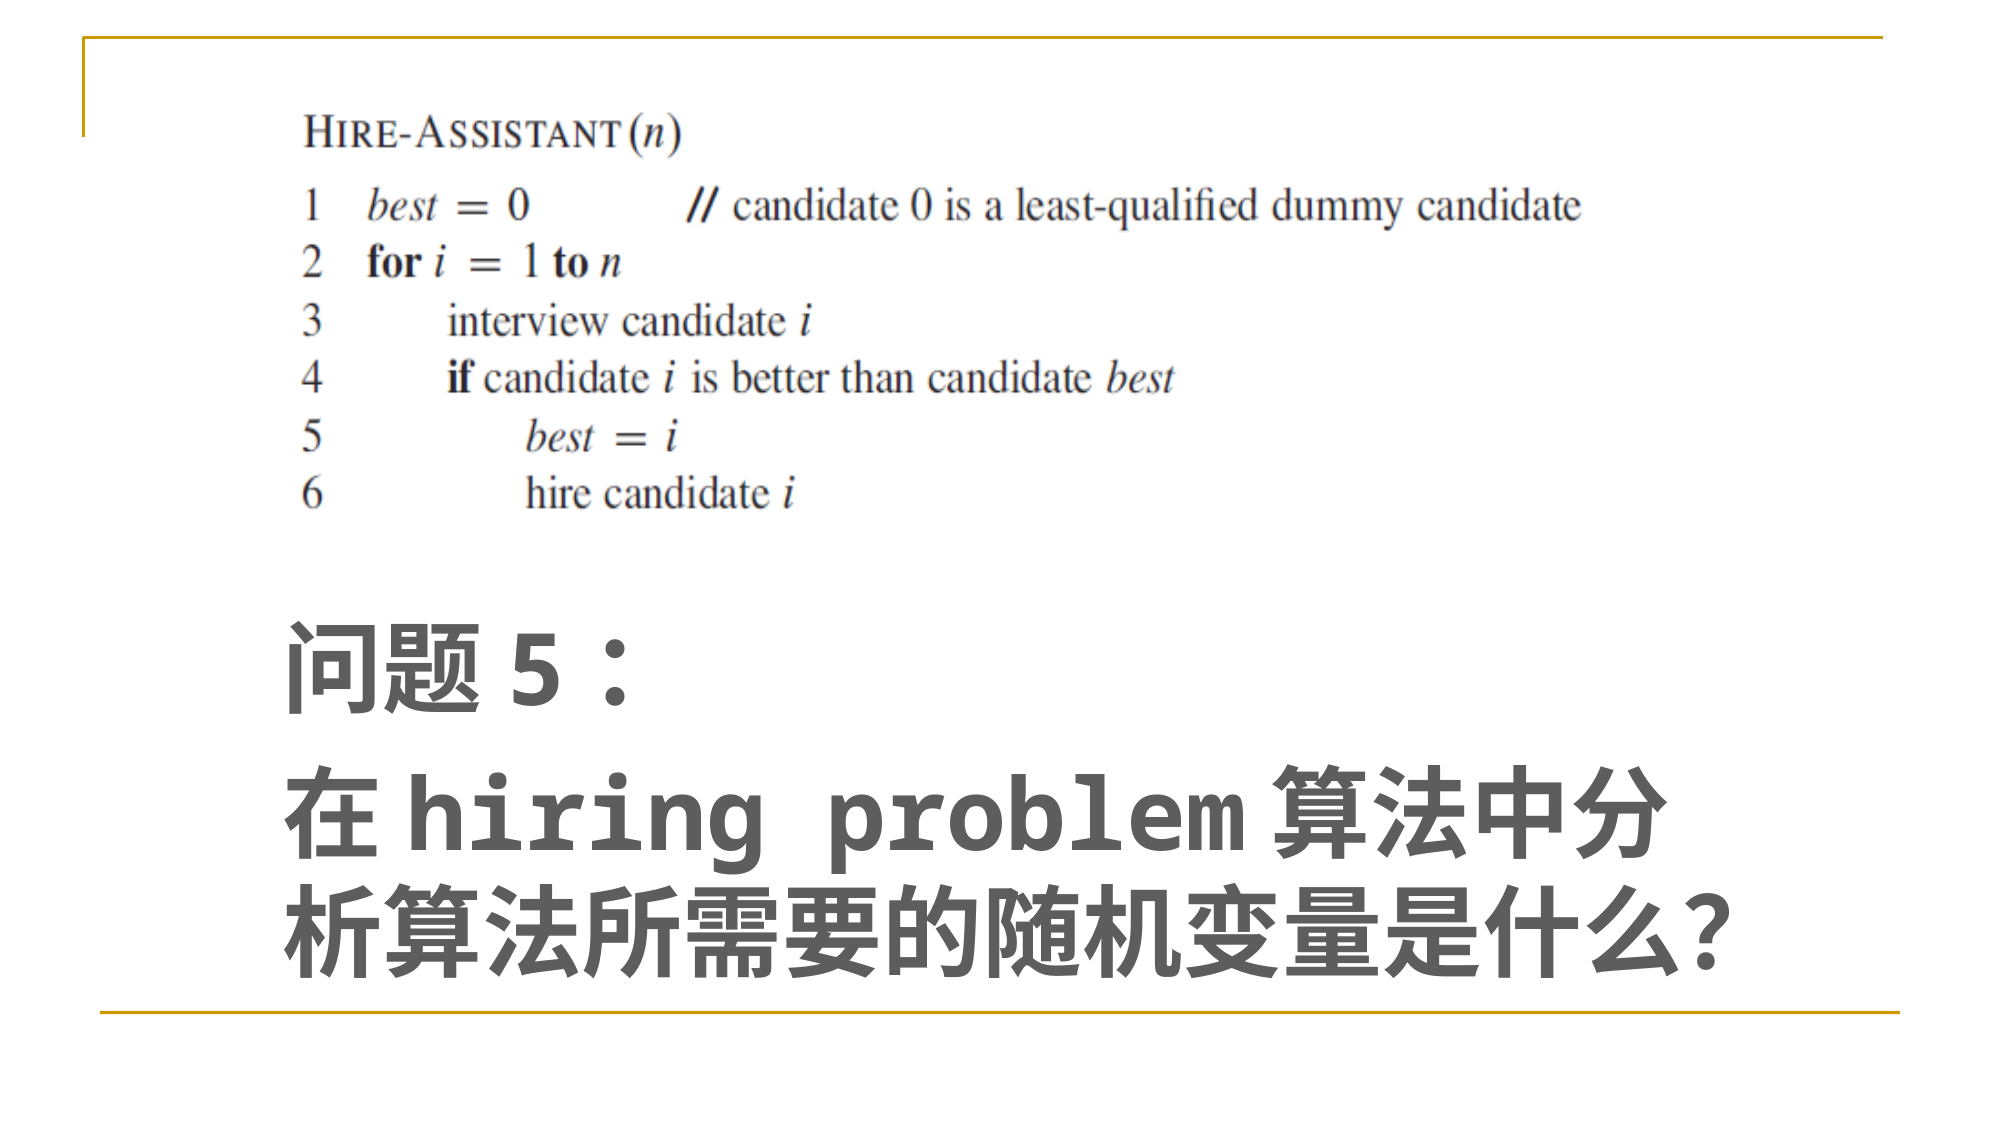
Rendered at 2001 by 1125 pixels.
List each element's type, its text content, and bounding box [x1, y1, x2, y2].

text_box 问题5： 在hiring problem算法中分析算法所需要的随机变量是什么？ [267, 597, 1733, 998]
picture [290, 101, 1603, 528]
